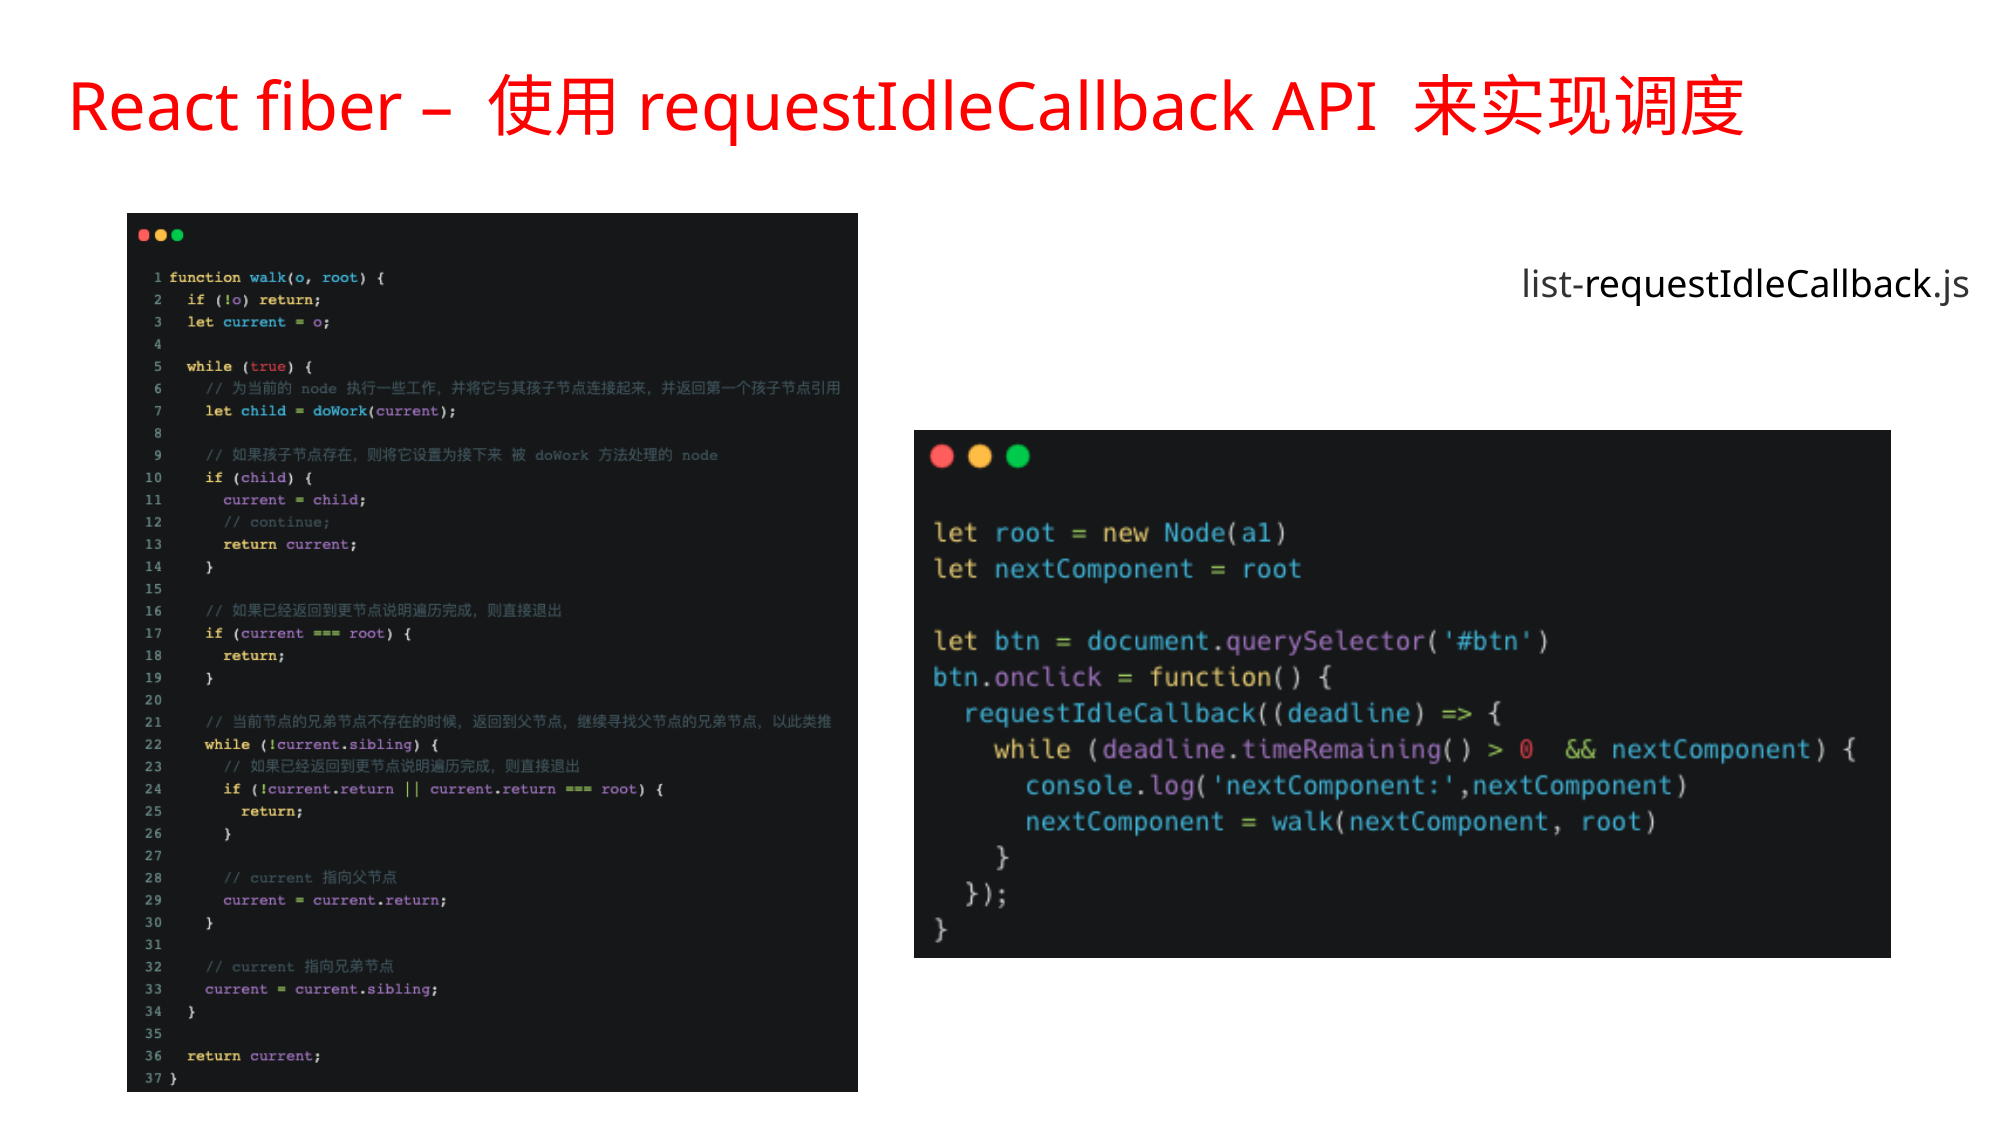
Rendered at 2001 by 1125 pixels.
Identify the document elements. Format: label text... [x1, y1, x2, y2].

text_box list-requestIdleCallback.js [1506, 252, 1985, 312]
picture [914, 430, 1891, 958]
title React fiber – 使用requestIdleCallback API 来实现调度 [52, 0, 1778, 218]
picture [127, 213, 858, 1092]
